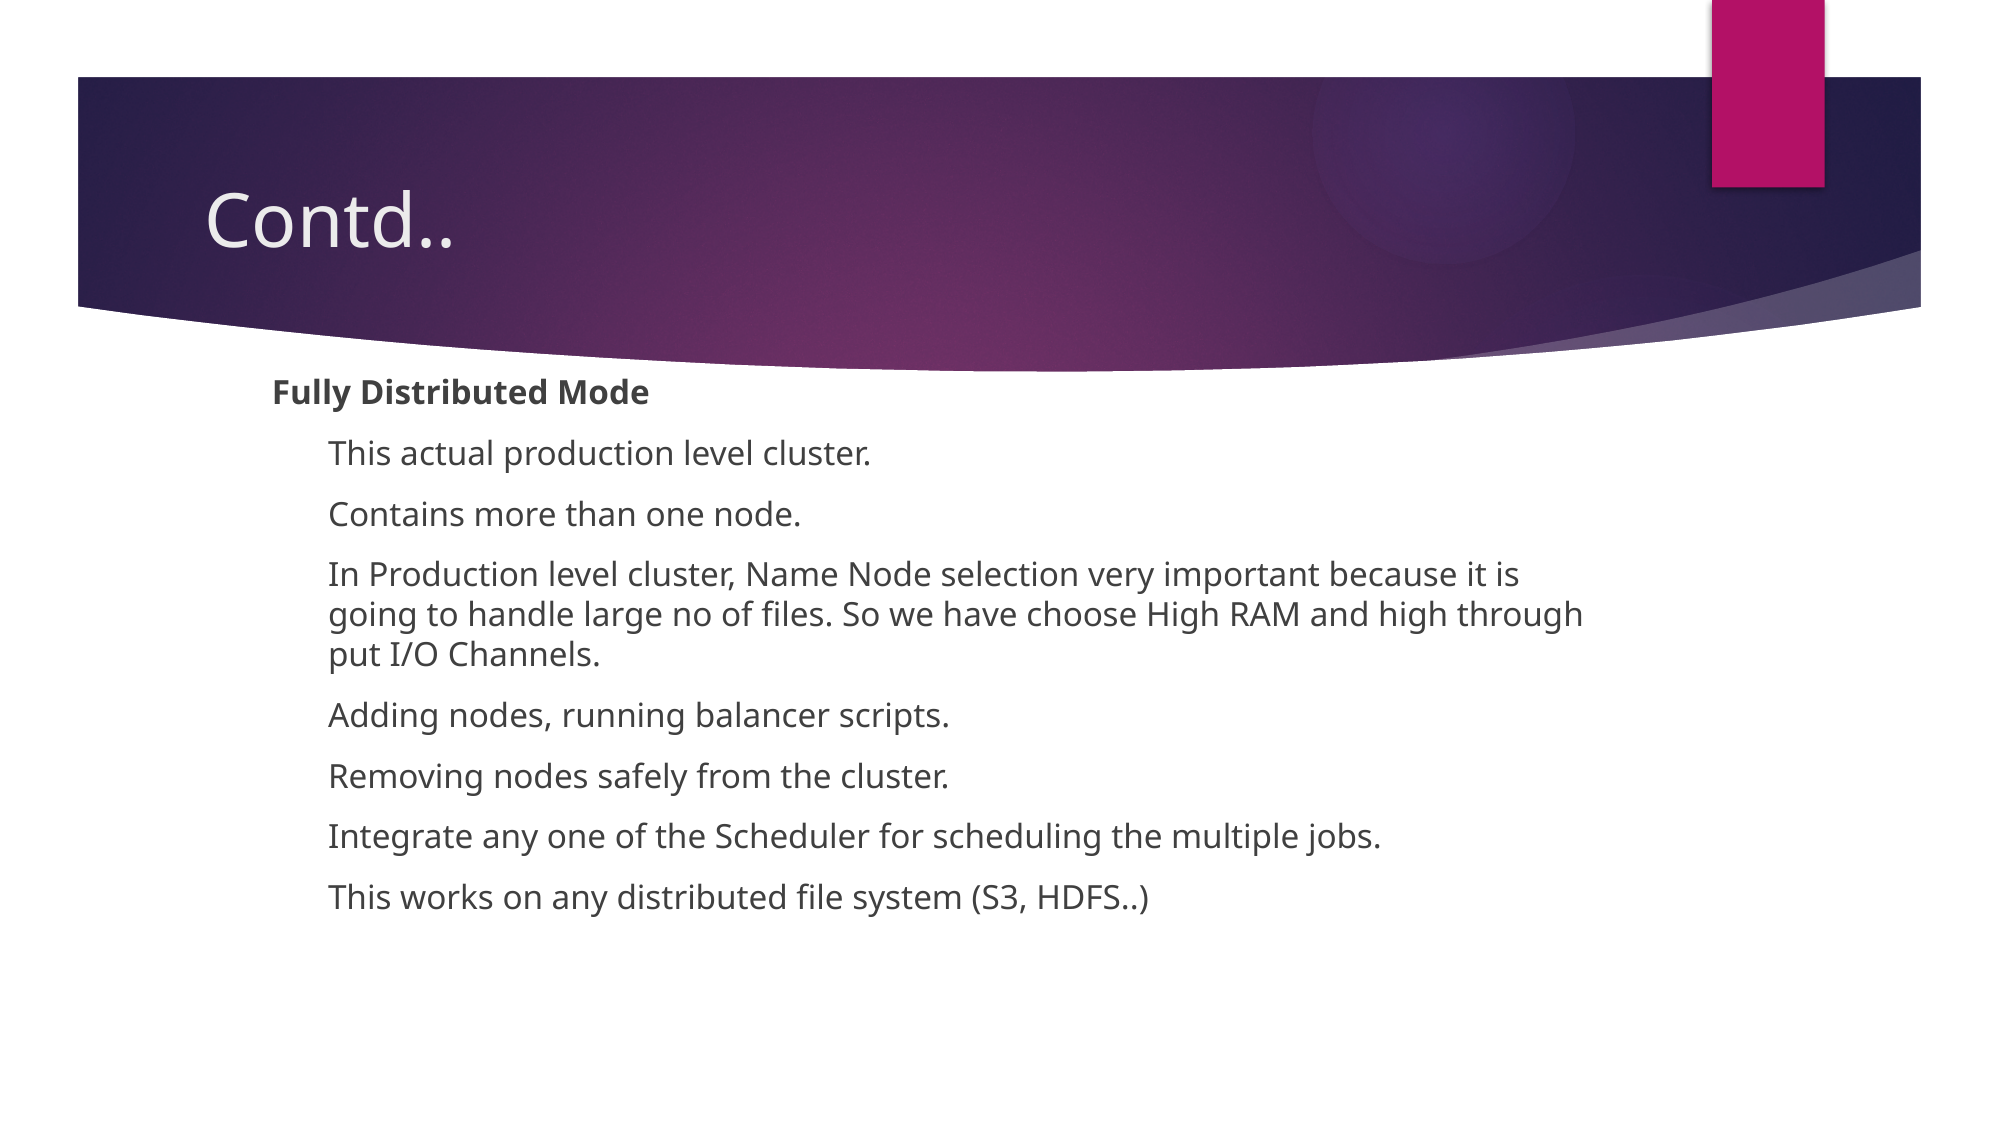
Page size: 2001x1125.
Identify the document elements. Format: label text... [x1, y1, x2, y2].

list Fully Distributed Mode This actual production level cluster. Contains more than one node. In Production level cluster, Name Node selection very important because it is going to handle large no of files. So we have choose High RAM and high through put I/O Channels. Adding nodes, running balancer scripts. Removing nodes safely from the cluster. Integrate any one of the Scheduler for scheduling the multiple jobs. This works on any distributed file system (S3, HDFS..) [256, 364, 1607, 1125]
title Contd.. [189, 159, 1627, 276]
